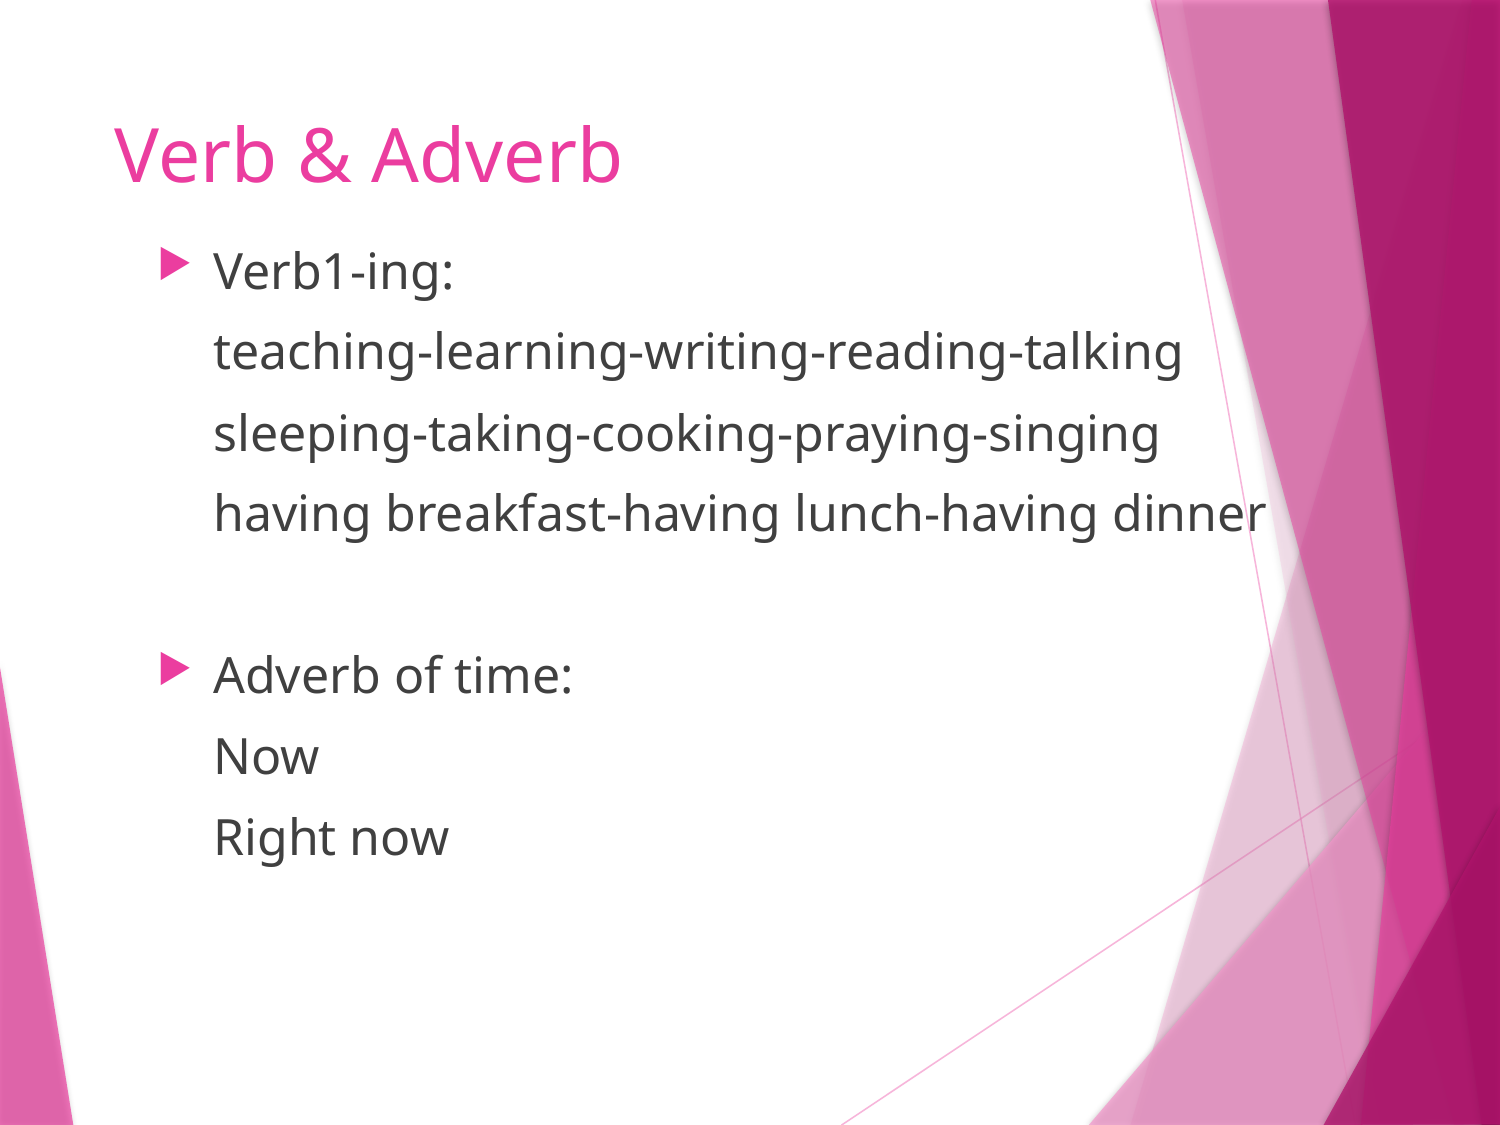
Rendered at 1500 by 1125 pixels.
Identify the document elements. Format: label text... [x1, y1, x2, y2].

title Verb & Adverb [99, 99, 1142, 317]
list Verb1-ing: teaching-learning-writing-reading-talking sleeping-taking-cooking-praying-singing having breakfast-having lunch-having dinner Adverb of time: Now Right now [142, 231, 1412, 988]
